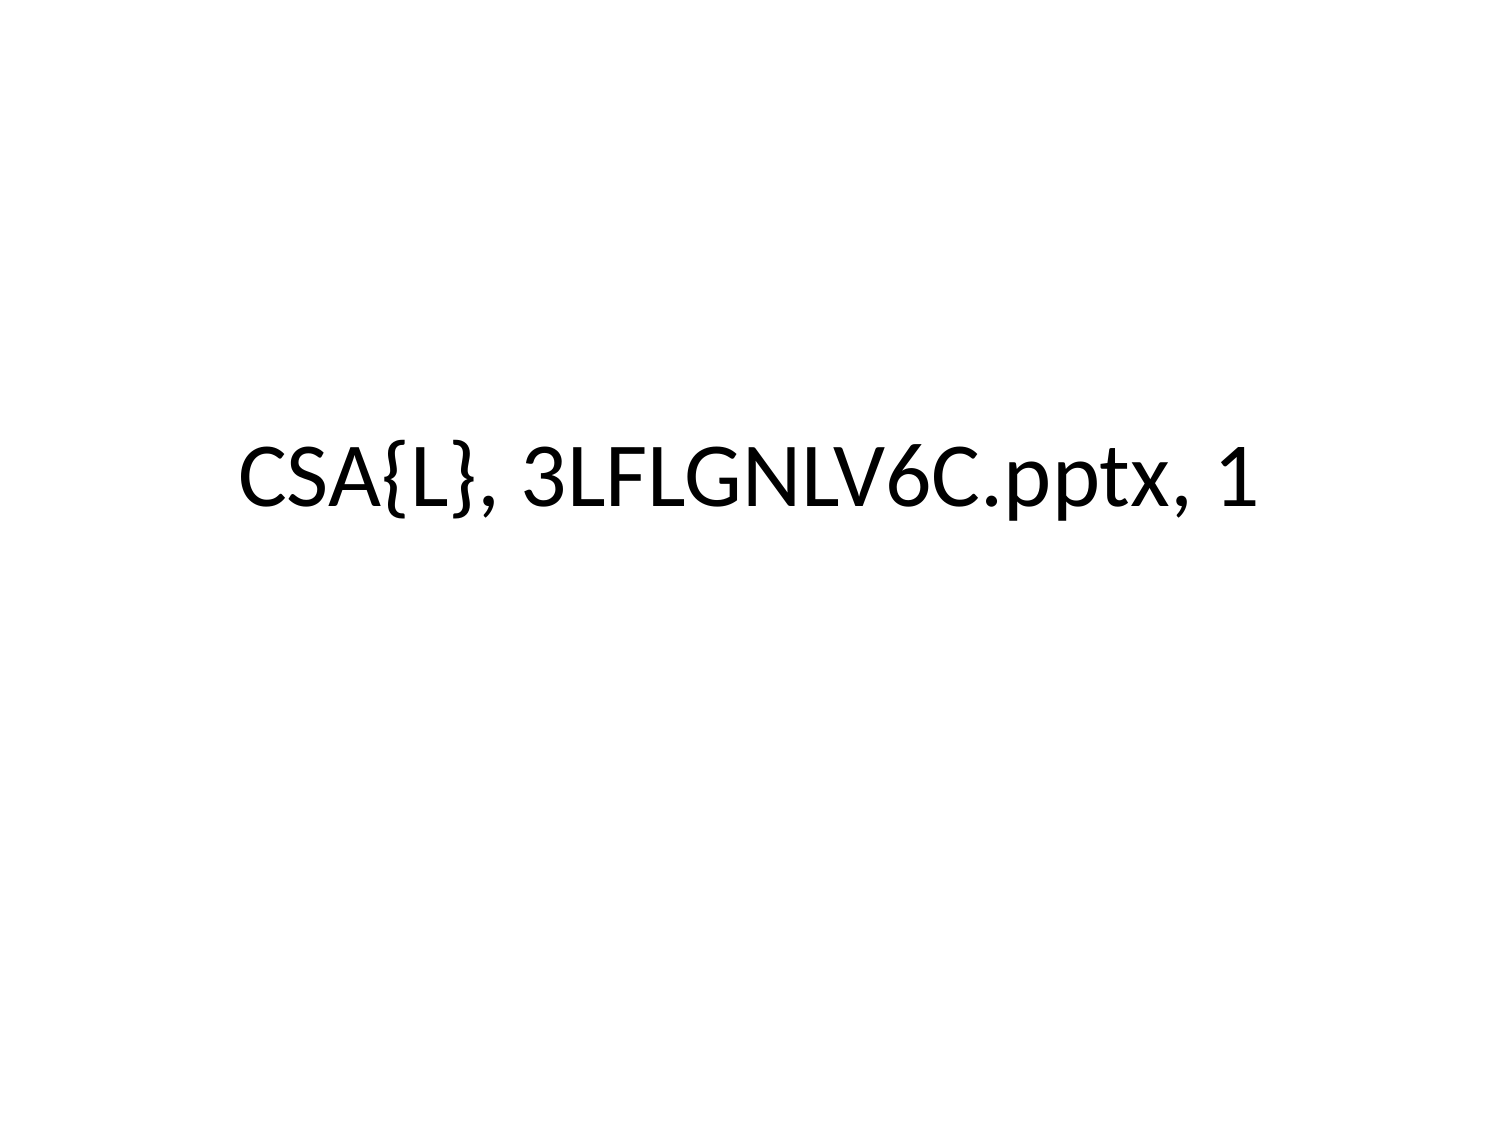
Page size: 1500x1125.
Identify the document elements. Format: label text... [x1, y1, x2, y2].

title CSA{L}, 3LFLGNLV6C.pptx, 1 [112, 349, 1388, 591]
